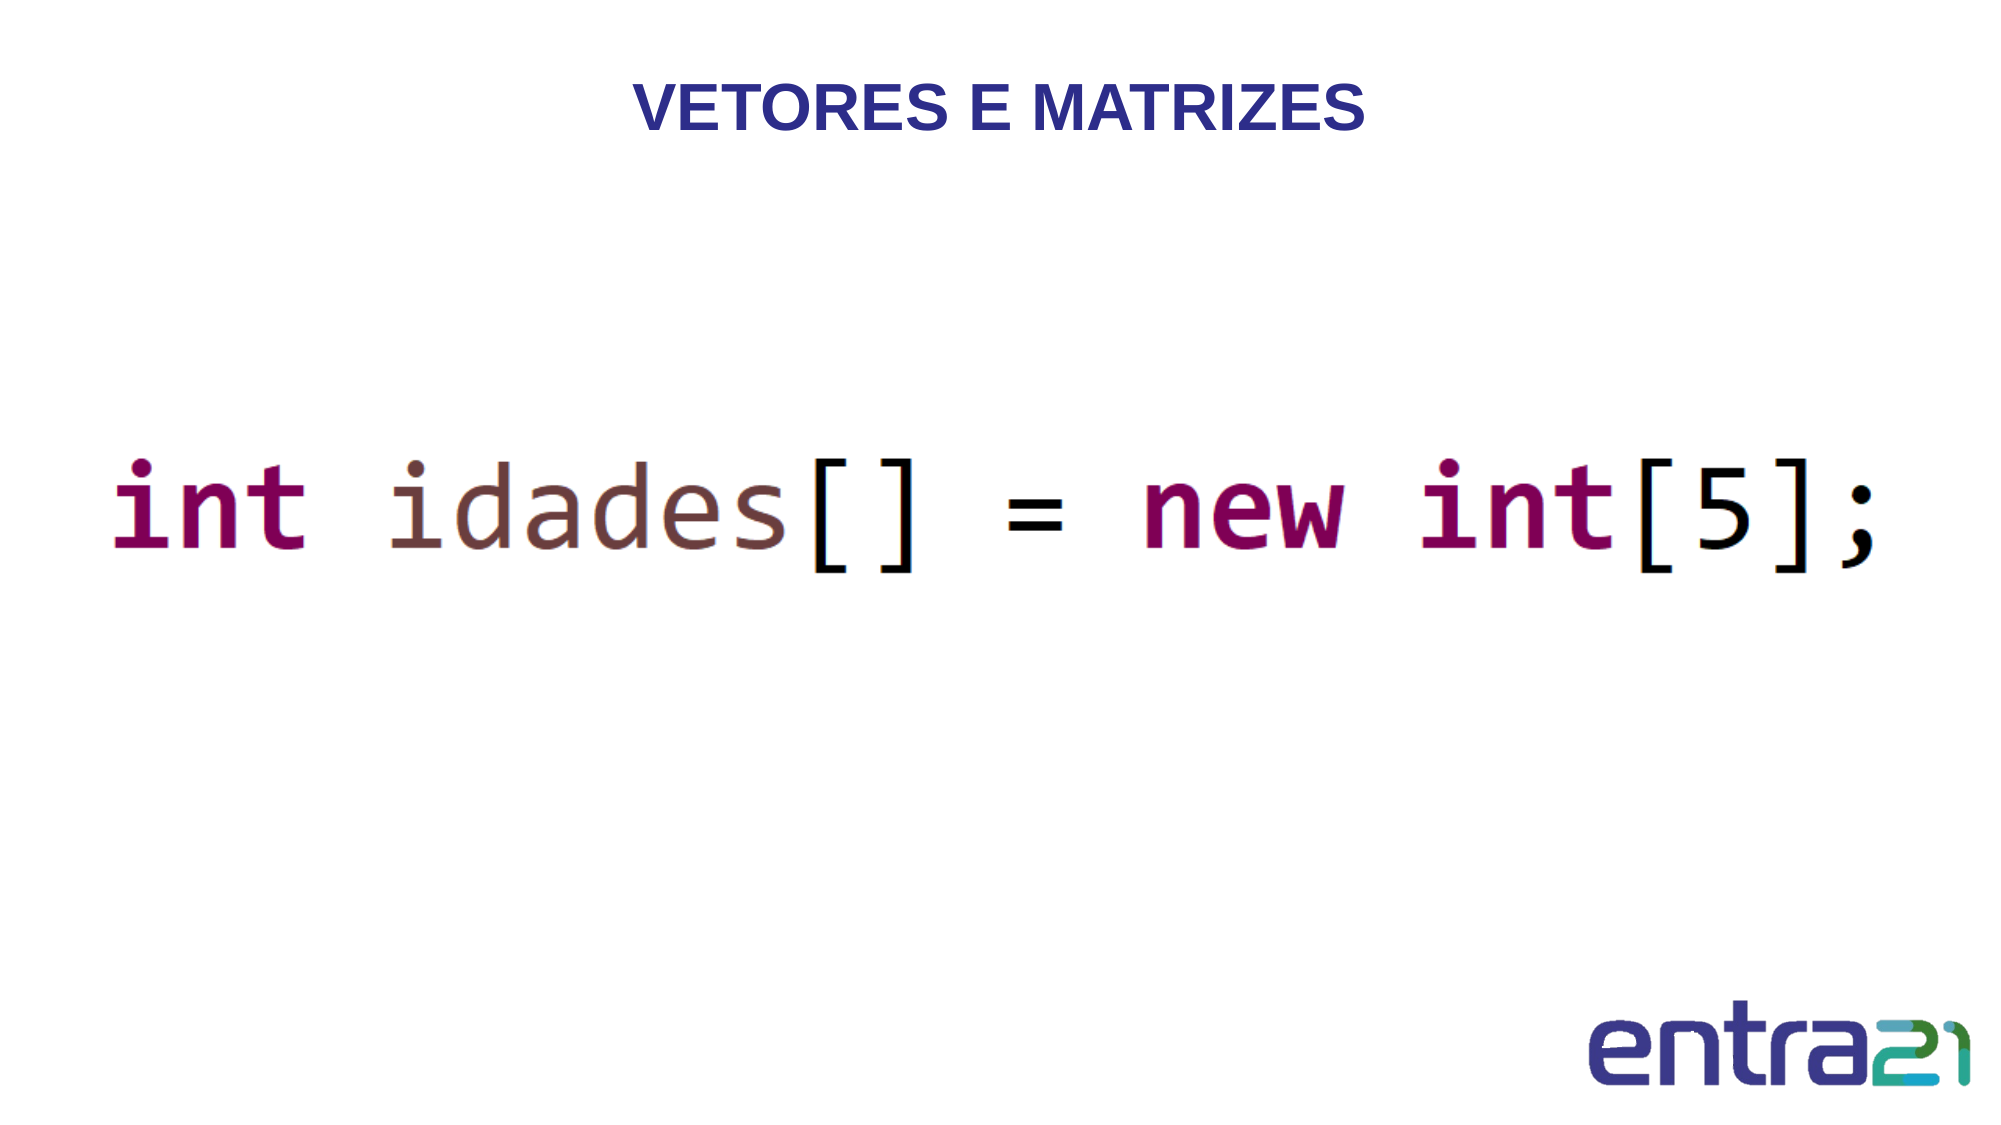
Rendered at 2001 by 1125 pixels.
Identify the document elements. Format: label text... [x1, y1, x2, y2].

picture [1587, 997, 1979, 1125]
text_box Vetores e Matrizes [249, 11, 1750, 196]
picture [107, 440, 1893, 583]
